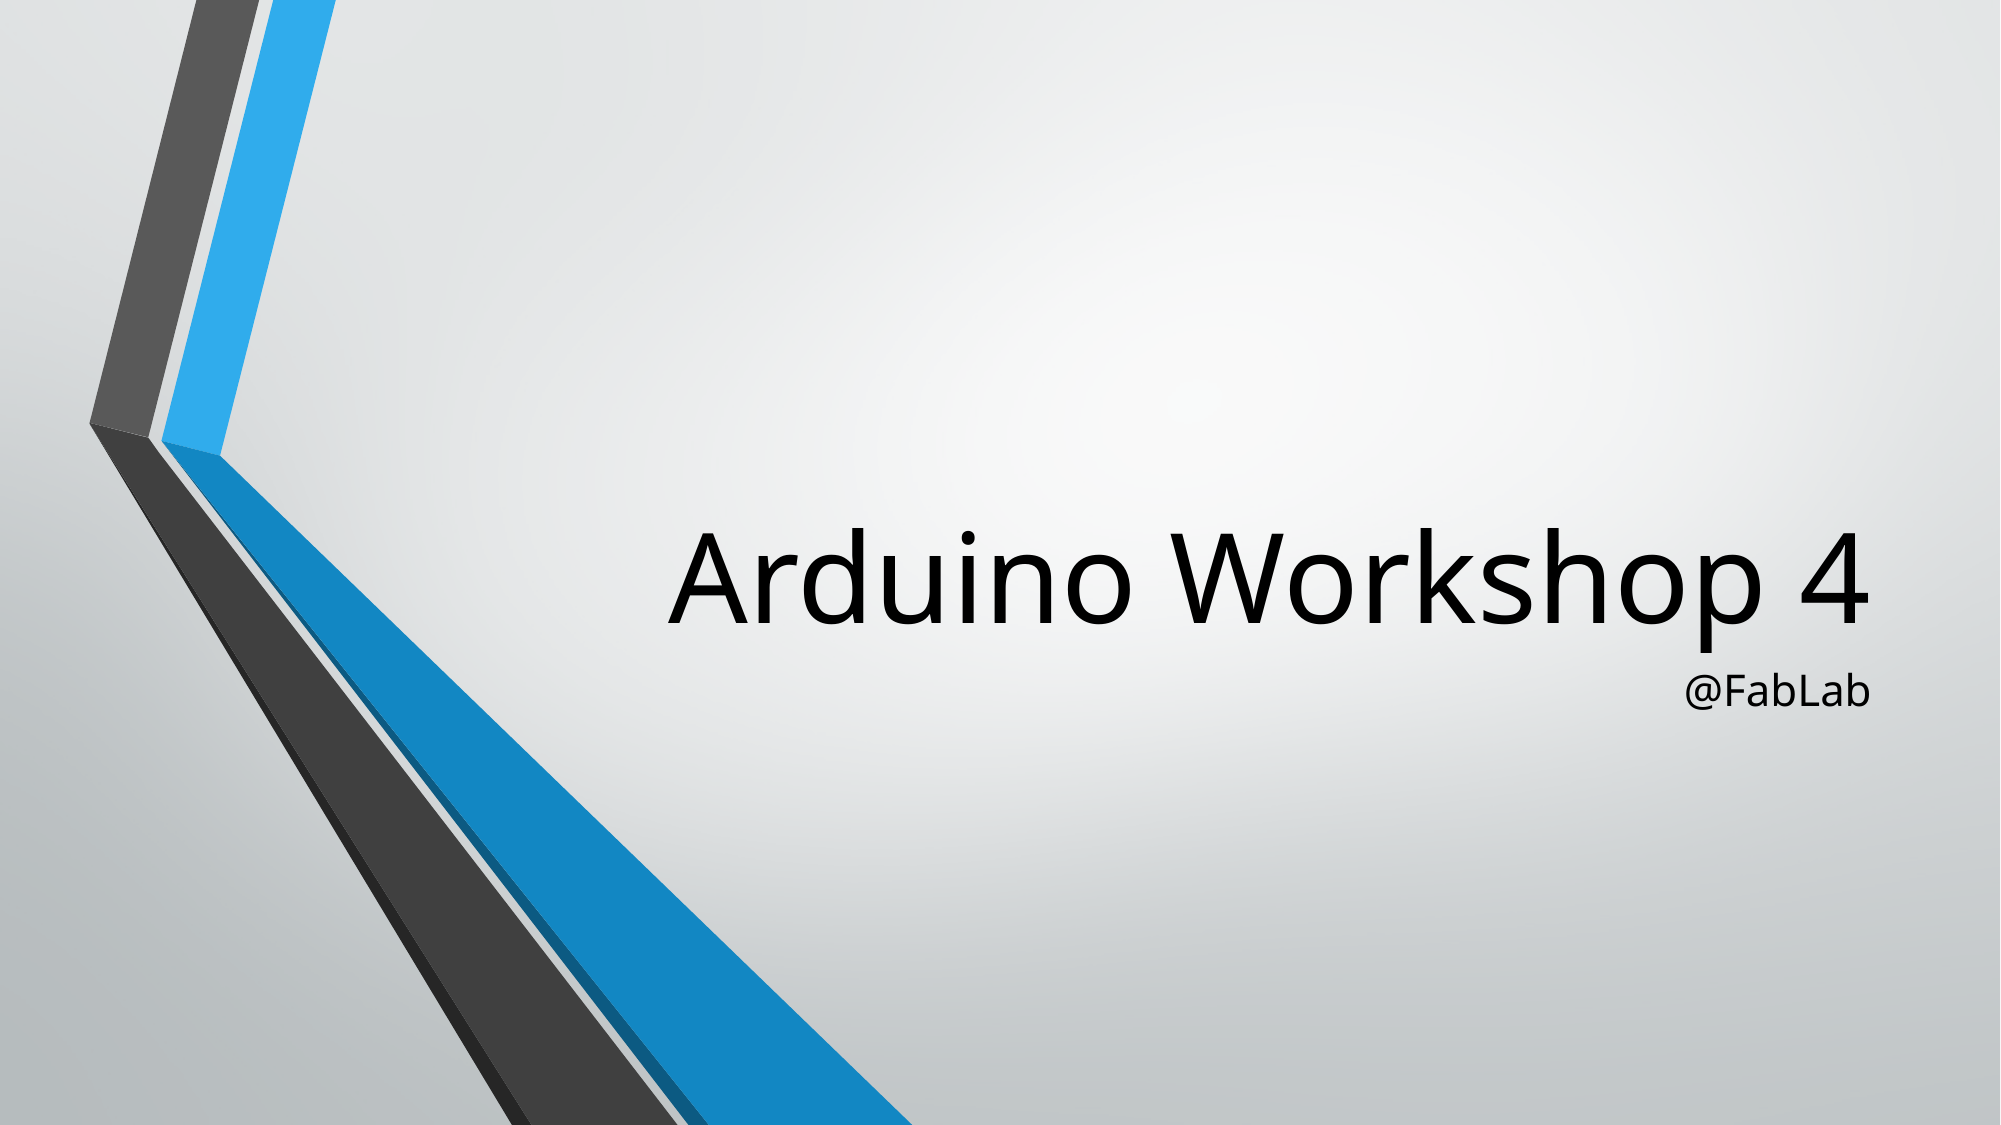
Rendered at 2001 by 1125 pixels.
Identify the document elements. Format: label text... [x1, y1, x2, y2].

subtitle @FabLab [740, 655, 1887, 884]
title Arduino Workshop 4 [480, 226, 1887, 656]
